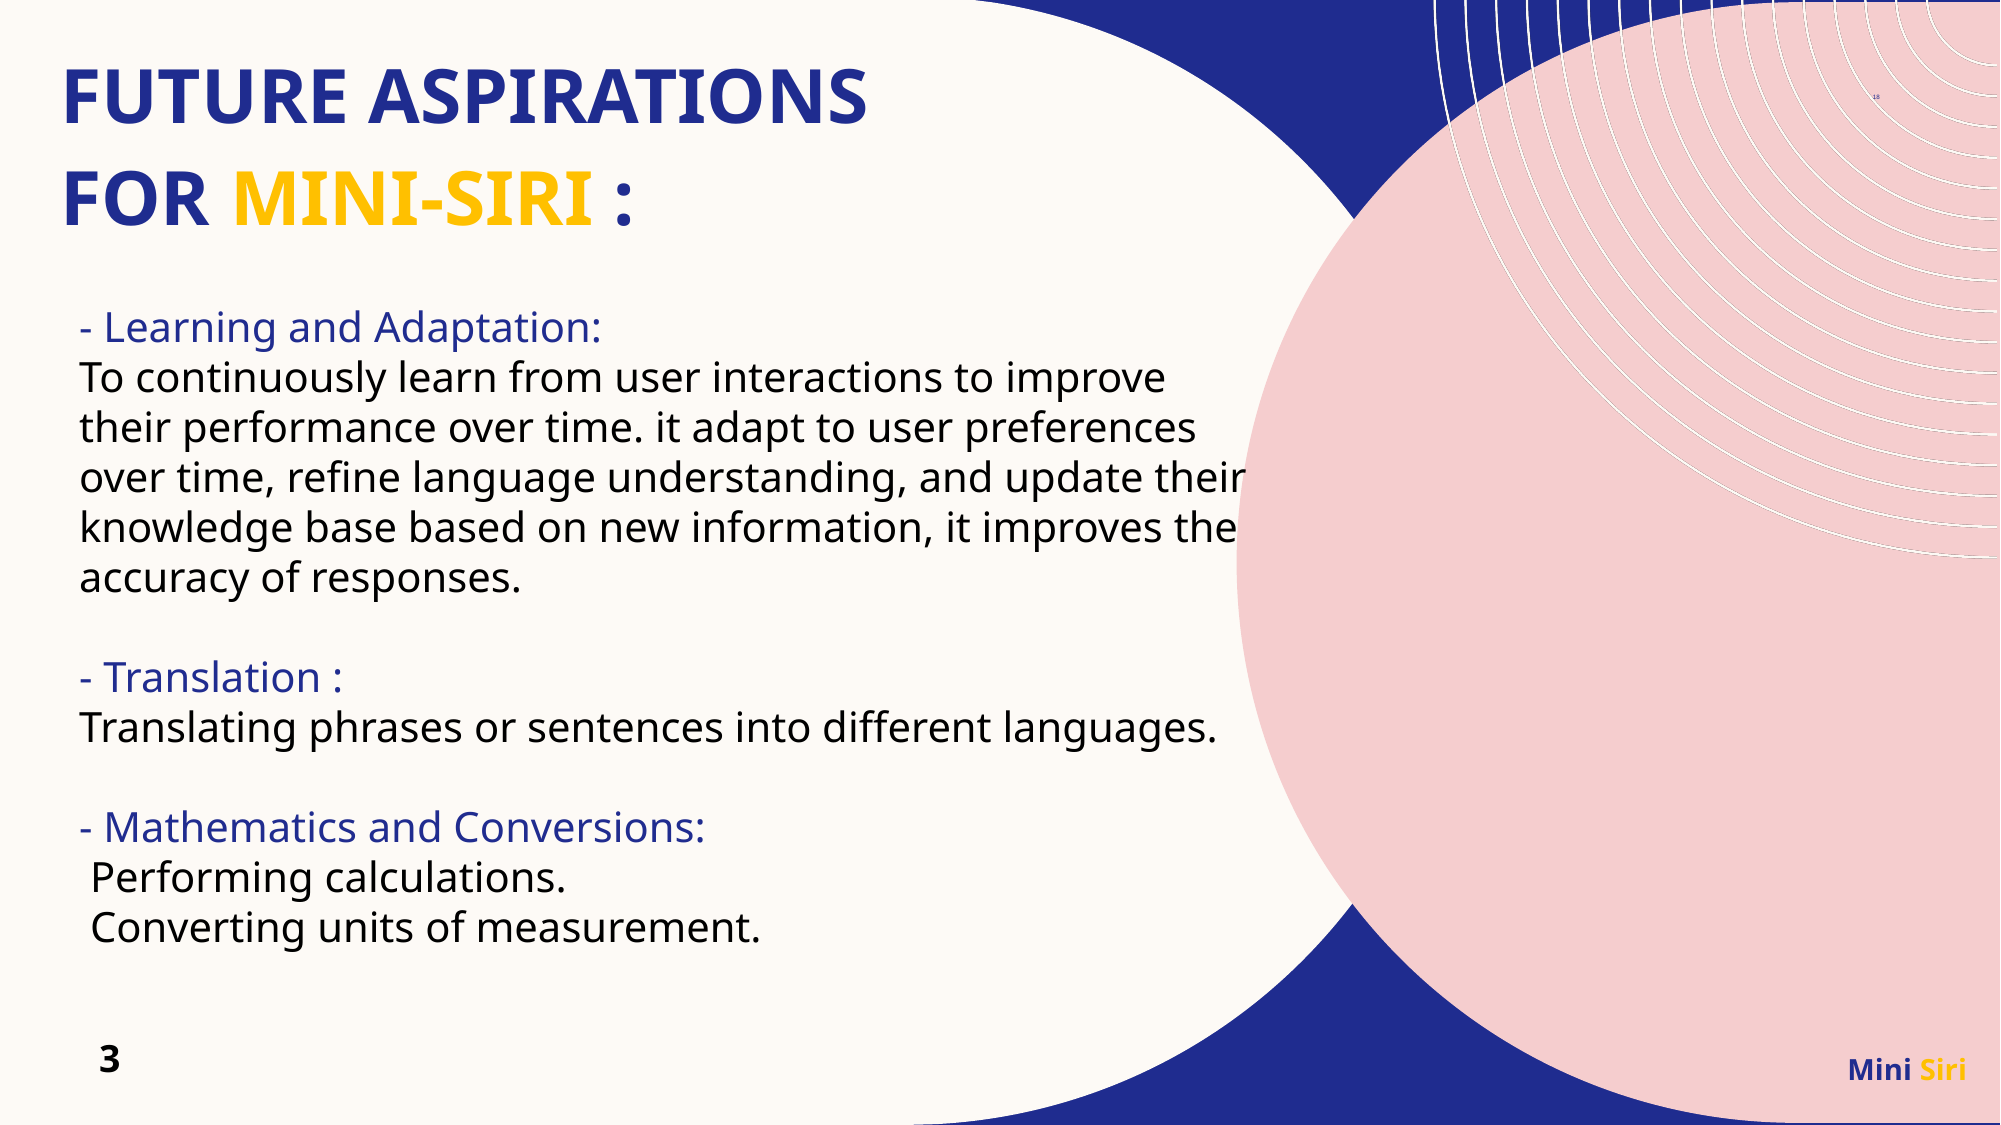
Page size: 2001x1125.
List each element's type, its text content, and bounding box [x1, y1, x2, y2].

text_box - Learning and Adaptation: To continuously learn from user interactions to improve their performance over time. it adapt to user preferences over time, refine language understanding, and update their knowledge base based on new information, it improves the accuracy of responses. - Translation : Translating phrases or sentences into different languages. - Mathematics and Conversions: Performing calculations. Converting units of measurement. [64, 293, 1268, 1059]
text_box Mini Siri [1832, 1043, 2000, 1089]
slide_number 18 [1795, 75, 1958, 120]
picture [1433, 0, 1997, 559]
text_box 3 [84, 1059, 136, 1088]
text_box Future aspirations for mini-siri : [44, 79, 1796, 206]
